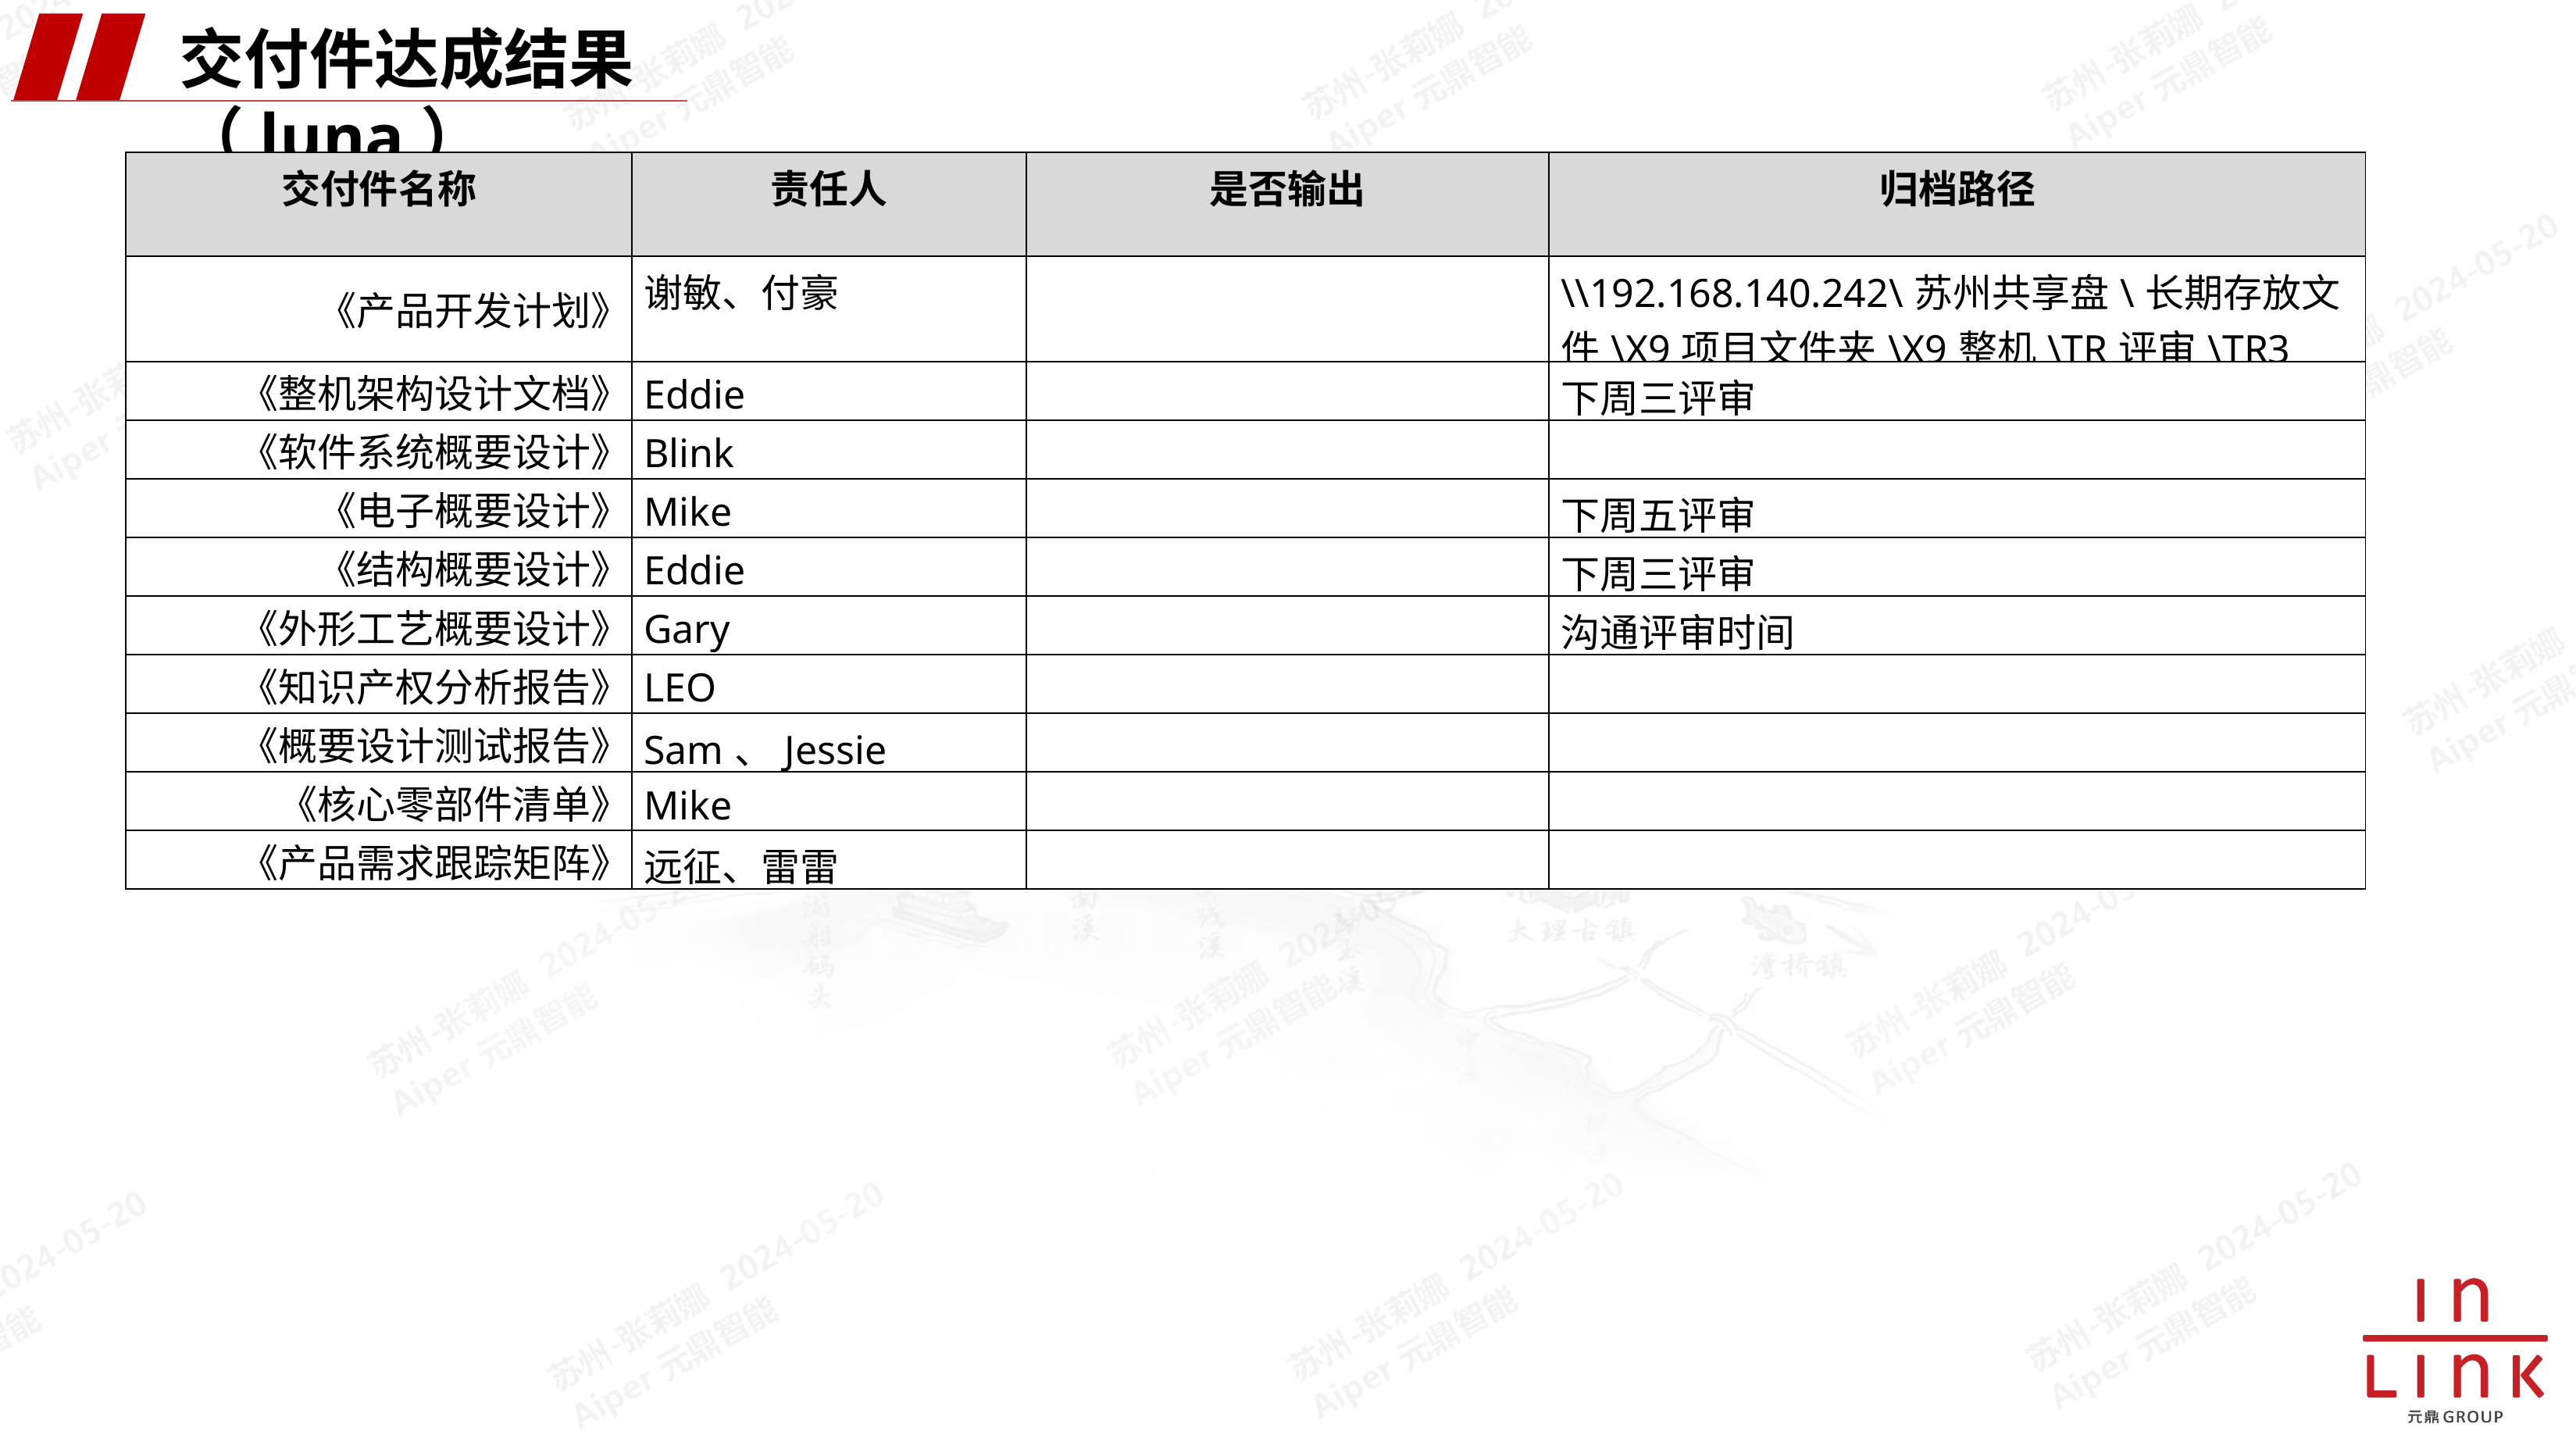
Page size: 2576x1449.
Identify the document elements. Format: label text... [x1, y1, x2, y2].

table_cell 《核心零部件清单》 [127, 773, 631, 830]
table_cell 远征、雷雷 [633, 831, 1026, 888]
table_cell LEO [633, 655, 1026, 712]
table_cell [1027, 480, 1548, 537]
table_cell [1027, 362, 1548, 419]
table_cell [1550, 831, 2365, 888]
table_cell 《知识产权分析报告》 [127, 655, 631, 712]
table_cell [1027, 831, 1548, 888]
table_cell [1027, 597, 1548, 654]
table_cell 《产品开发计划》 [127, 257, 631, 361]
table_cell [1027, 773, 1548, 830]
table_cell 下周三评审 [1550, 538, 2365, 595]
table_header 是否输出 [1027, 153, 1548, 255]
table_cell \\192.168.140.242\苏州共享盘\长期存放文件\X9项目文件夹\X9整机\TR评审\TR3 [1550, 257, 2365, 361]
picture [0, 0, 2575, 1447]
text_box [76, 13, 146, 100]
table_cell Sam、Jessie [633, 714, 1026, 771]
table_cell 沟通评审时间 [1550, 597, 2365, 654]
table_cell 《产品需求跟踪矩阵》 [127, 831, 631, 888]
table_cell Blink [633, 421, 1026, 478]
table_cell 《概要设计测试报告》 [127, 714, 631, 771]
table_cell Gary [633, 597, 1026, 654]
text_box [13, 13, 84, 100]
table_cell [1027, 655, 1548, 712]
table_cell [1027, 421, 1548, 478]
table_header 责任人 [633, 153, 1026, 255]
table_cell 《软件系统概要设计》 [127, 421, 631, 478]
table_cell 下周三评审 [1550, 362, 2365, 419]
table_cell [1550, 714, 2365, 771]
table_header 交付件名称 [127, 153, 631, 255]
table_cell 谢敏、付豪 [633, 257, 1026, 361]
table_cell [1027, 714, 1548, 771]
table_cell [1550, 421, 2365, 478]
table_cell 《整机架构设计文档》 [127, 362, 631, 419]
table_cell [1027, 257, 1548, 361]
table_cell 《外形工艺概要设计》 [127, 597, 631, 654]
table_cell [1027, 538, 1548, 595]
table_cell 《电子概要设计》 [127, 480, 631, 537]
table_cell 下周五评审 [1550, 480, 2365, 537]
table_cell Eddie [633, 362, 1026, 419]
table_cell 《结构概要设计》 [127, 538, 631, 595]
table_cell [1550, 655, 2365, 712]
table_cell Mike [633, 480, 1026, 537]
table_cell Mike [633, 773, 1026, 830]
table_cell [1550, 773, 2365, 830]
table_header 归档路径 [1550, 153, 2365, 255]
table_cell Eddie [633, 538, 1026, 595]
text_box 交付件达成结果（luna） [179, 17, 937, 152]
